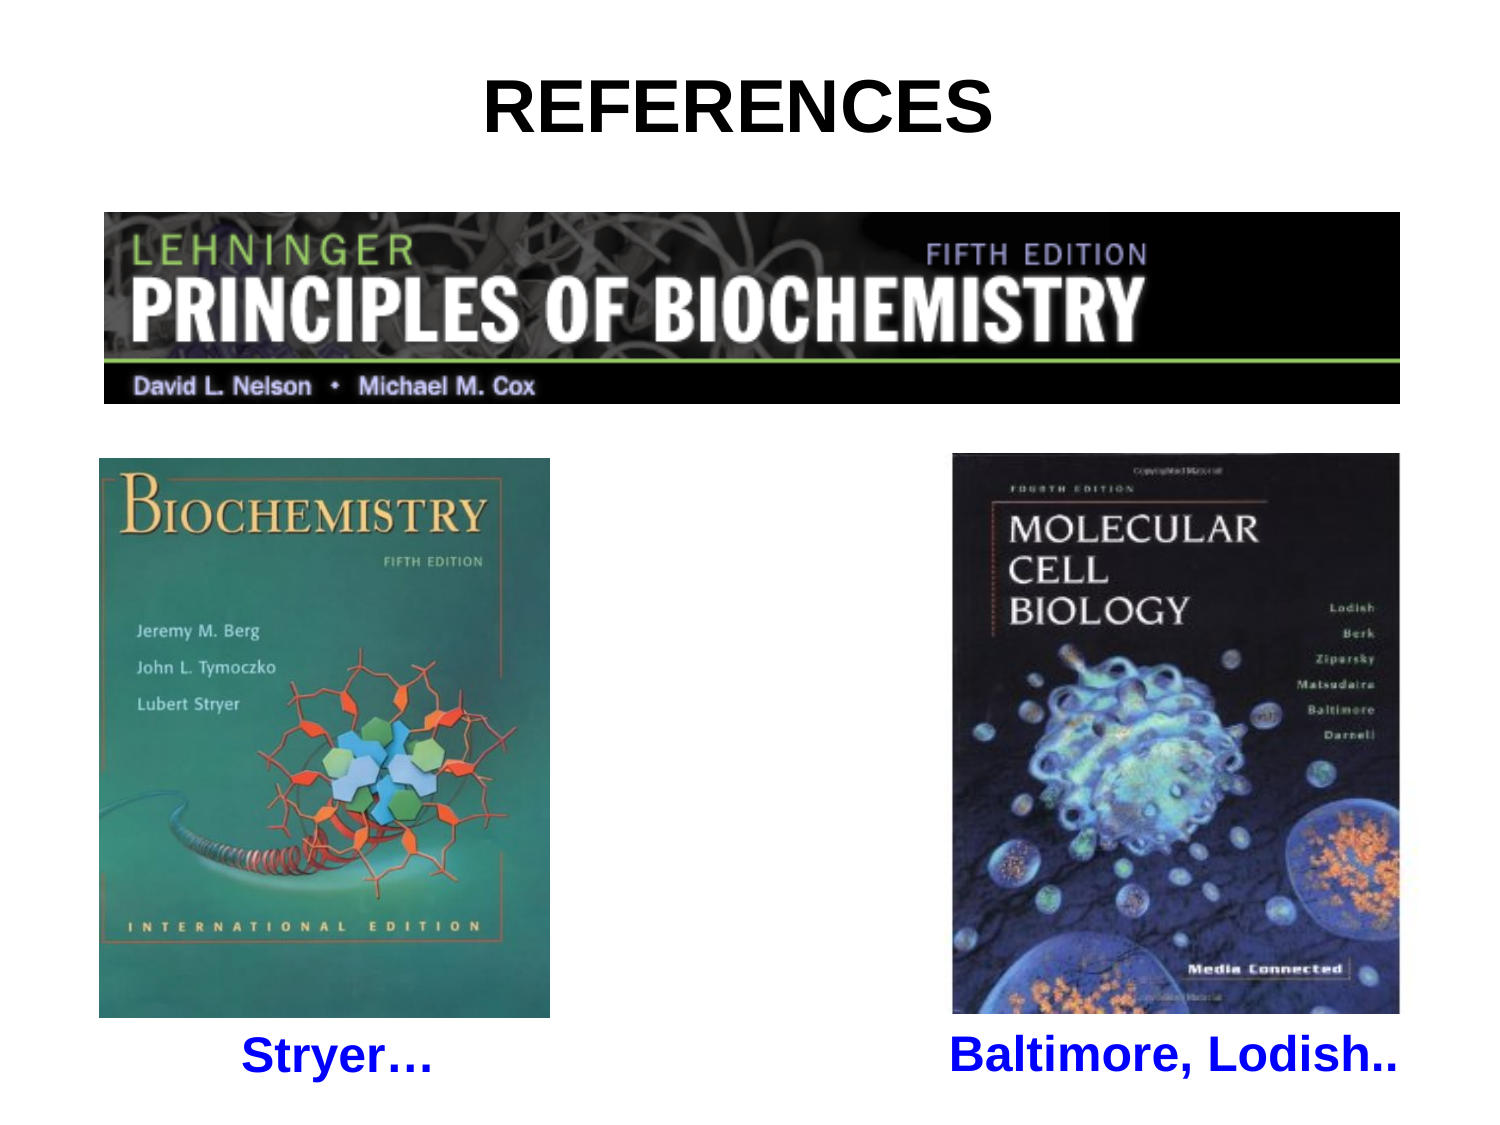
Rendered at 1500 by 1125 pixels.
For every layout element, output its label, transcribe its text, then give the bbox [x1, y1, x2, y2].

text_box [881, 453, 1474, 1091]
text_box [99, 458, 550, 1091]
picture [103, 212, 1401, 404]
text_box REFERENCES [467, 49, 1010, 155]
